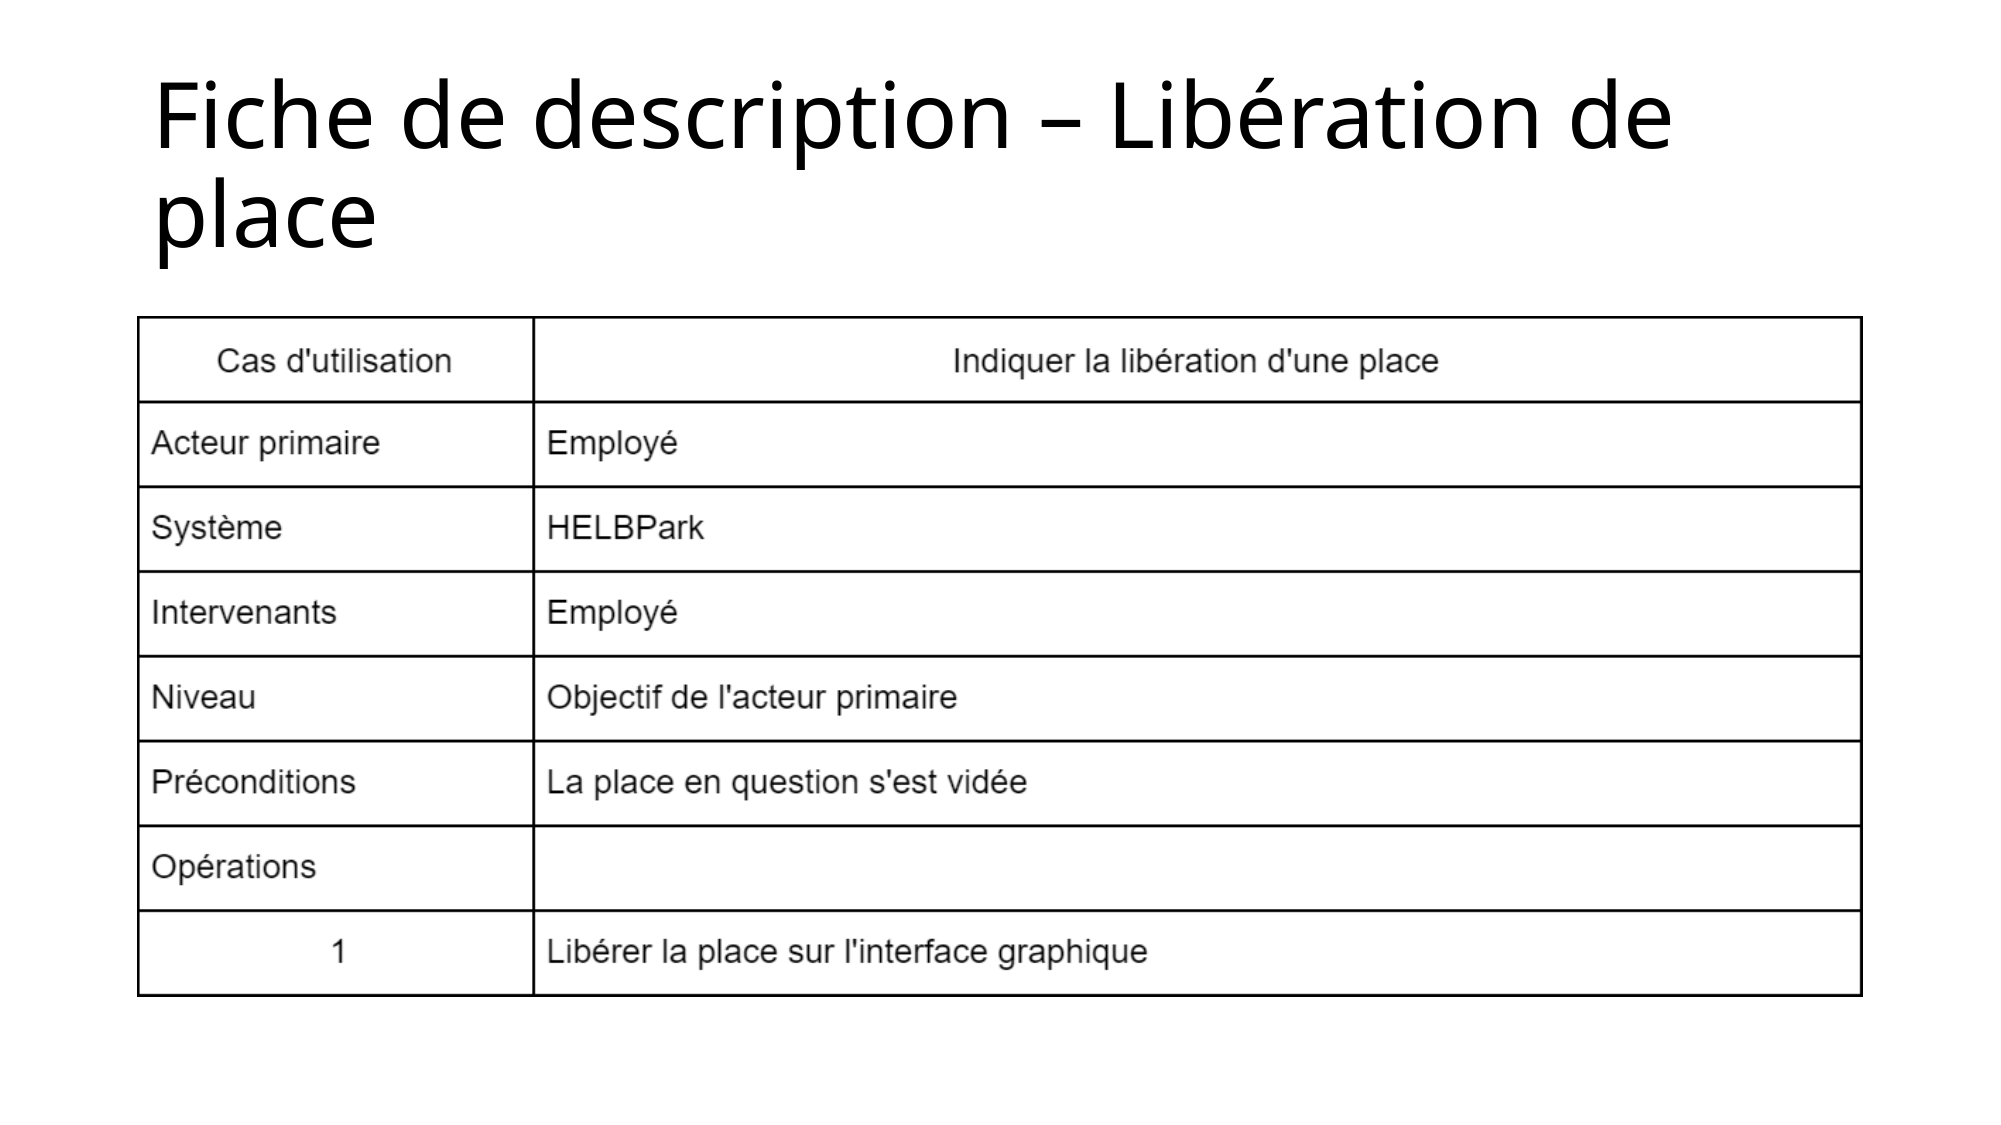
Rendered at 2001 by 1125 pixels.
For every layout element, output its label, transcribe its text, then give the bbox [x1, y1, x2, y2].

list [137, 316, 1863, 997]
title Fiche de description – Libération de place [137, 59, 1863, 278]
